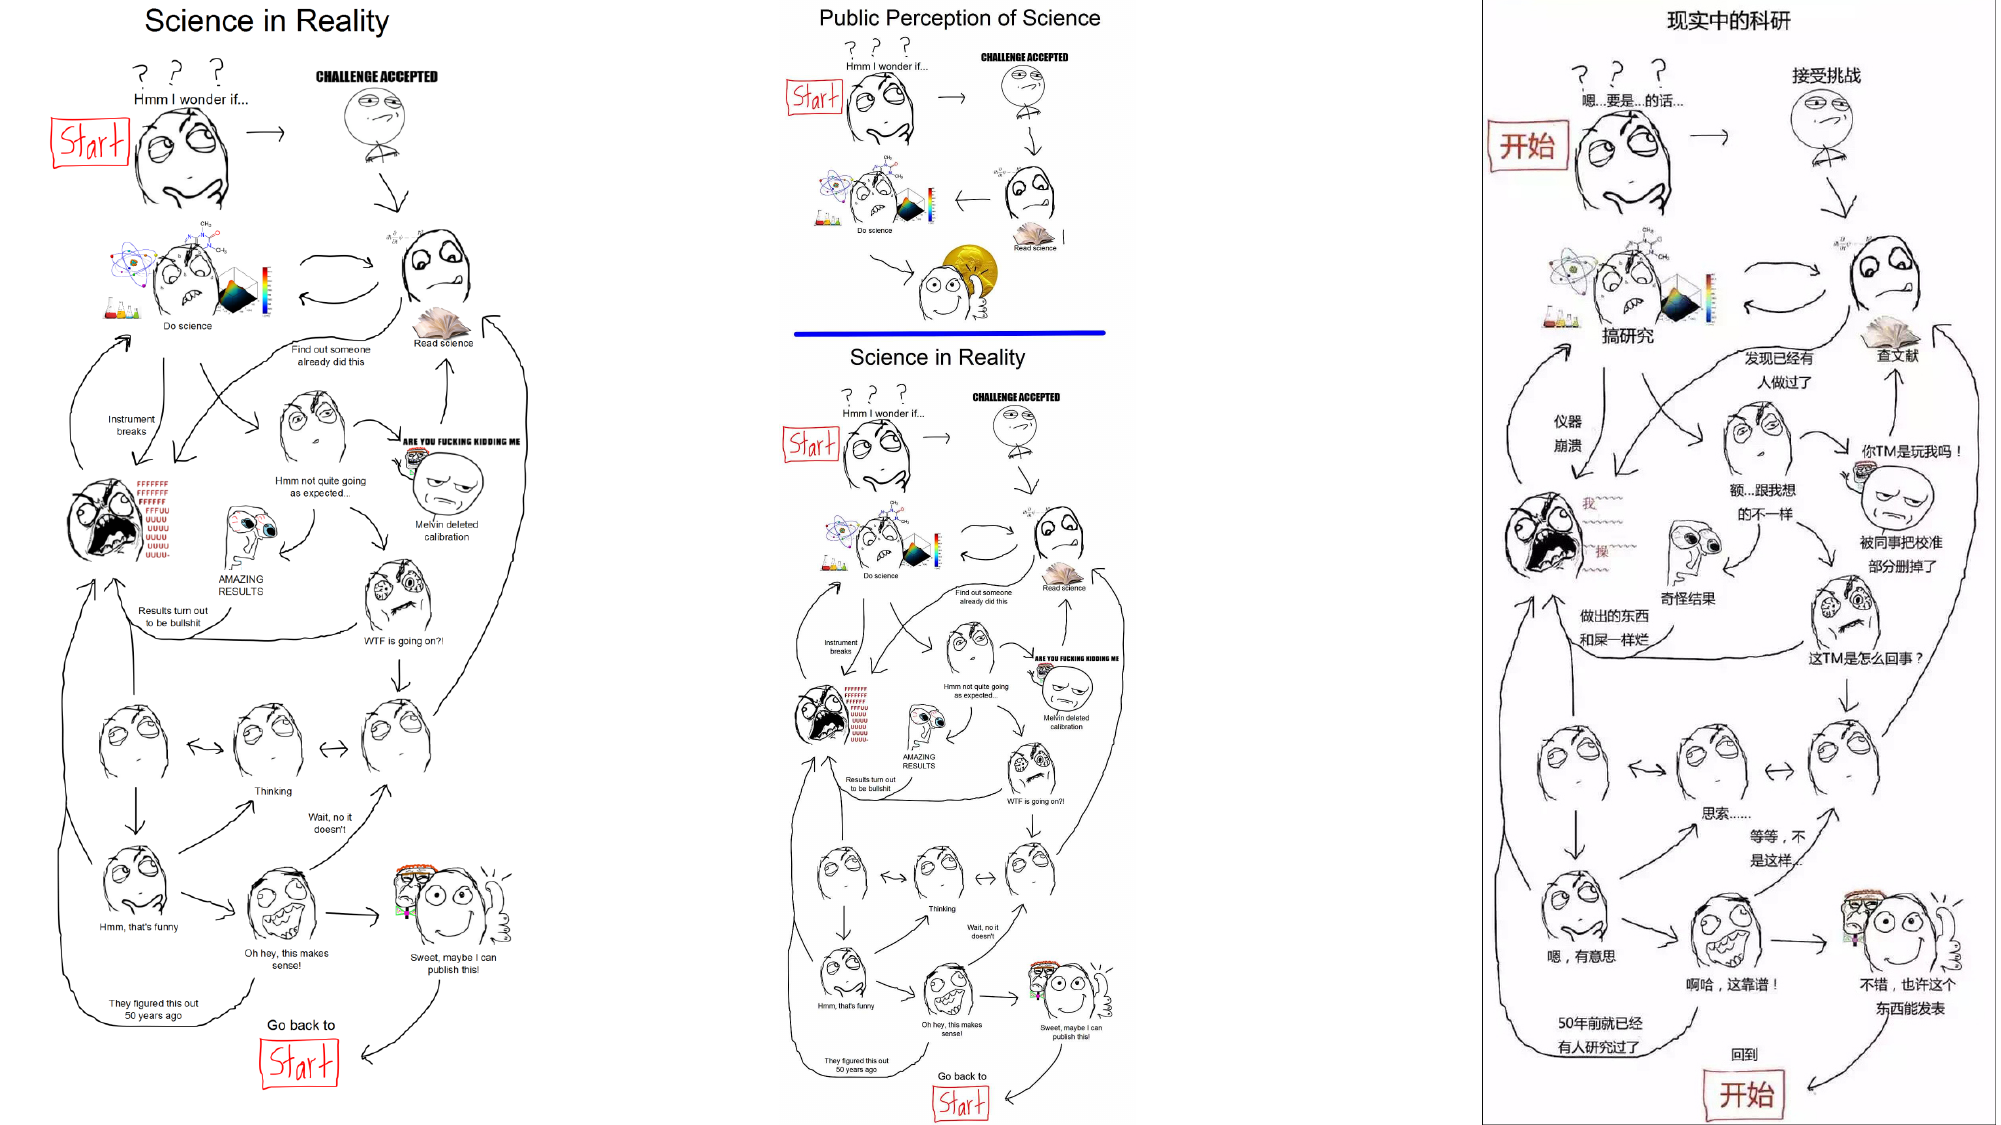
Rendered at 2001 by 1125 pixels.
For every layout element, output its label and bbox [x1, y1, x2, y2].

picture [1482, 0, 1996, 1125]
list [23, 0, 550, 1099]
picture [779, 0, 1136, 1125]
